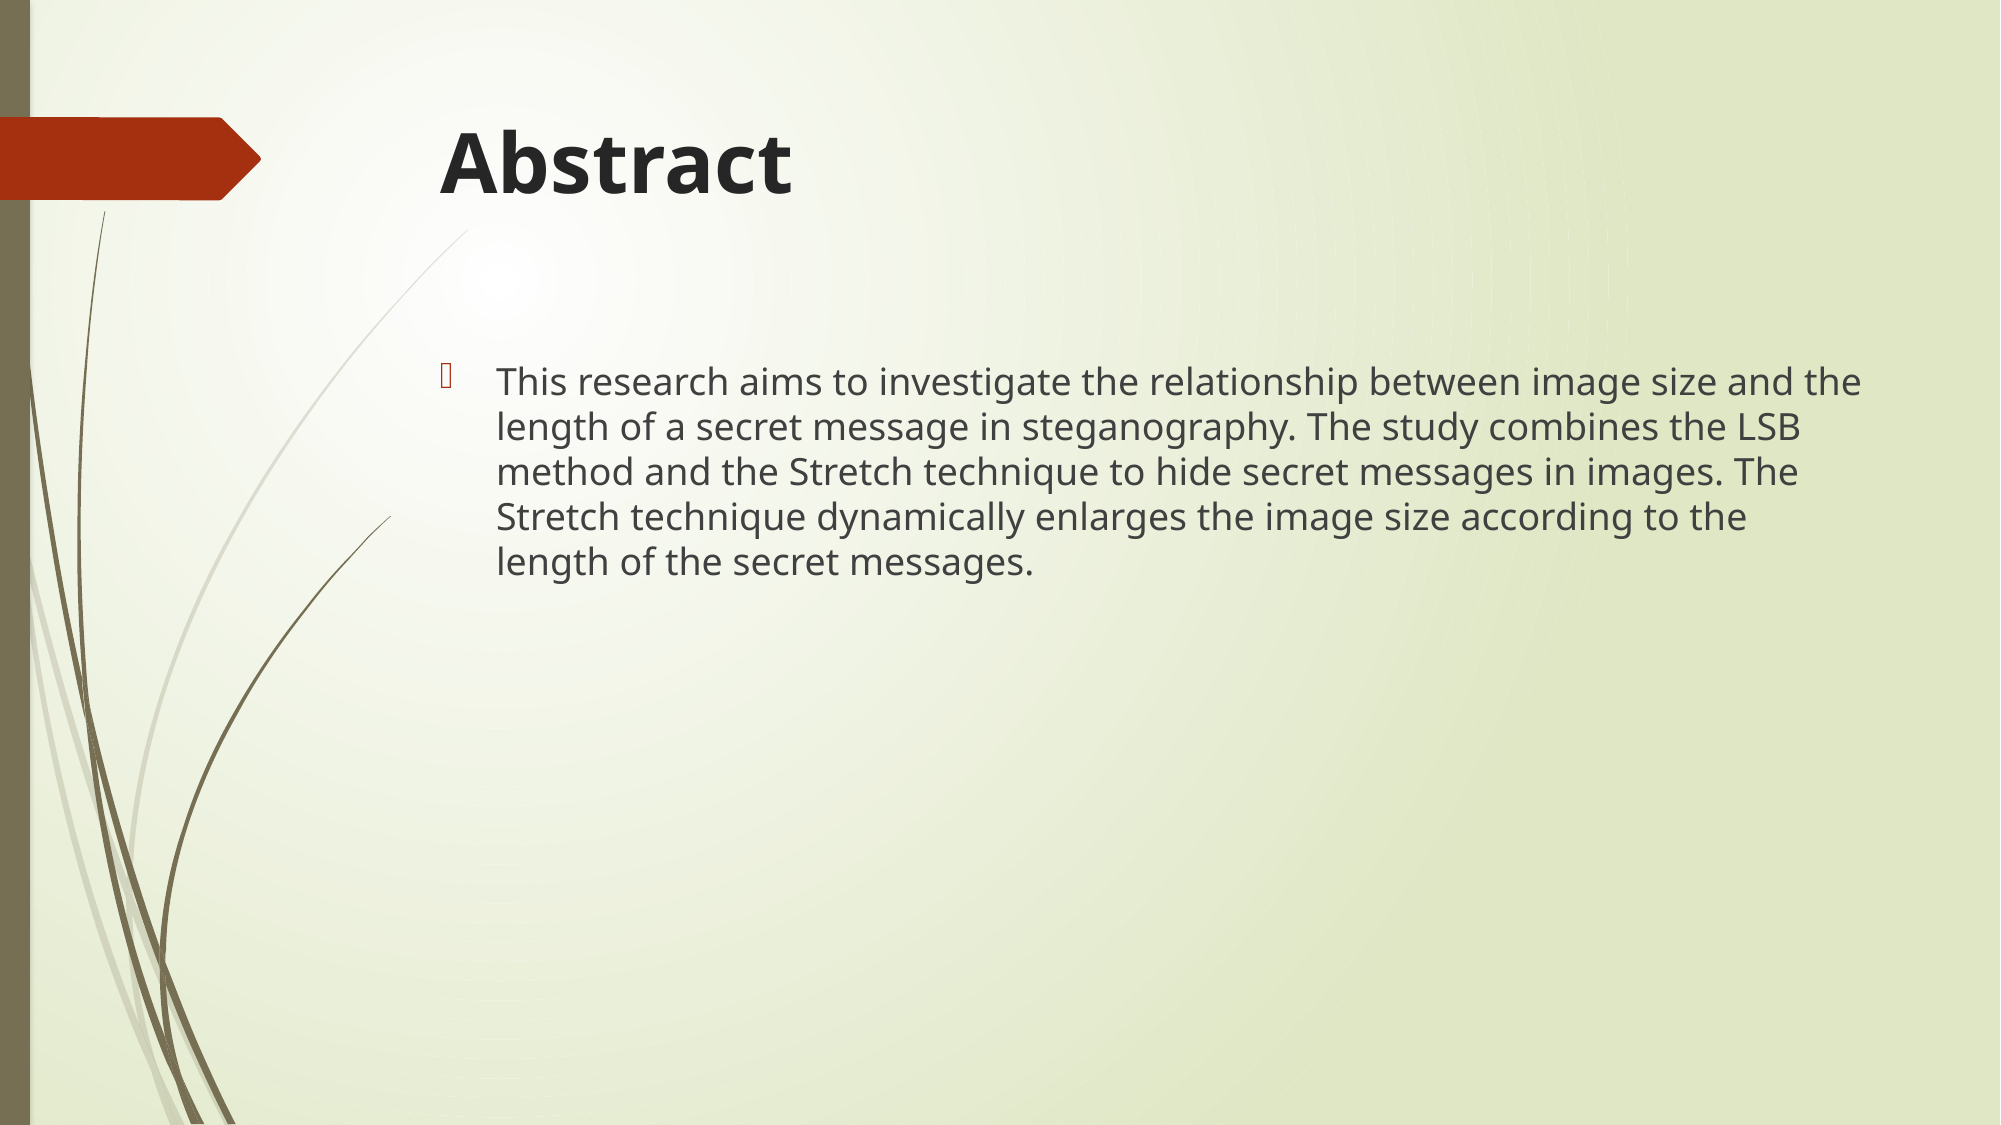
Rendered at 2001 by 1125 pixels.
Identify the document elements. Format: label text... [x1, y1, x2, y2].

title Abstract [425, 102, 1888, 313]
list This research aims to investigate the relationship between image size and the length of a secret message in steganography. The study combines the LSB method and the Stretch technique to hide secret messages in images. The Stretch technique dynamically enlarges the image size according to the length of the secret messages. [424, 350, 1888, 970]
